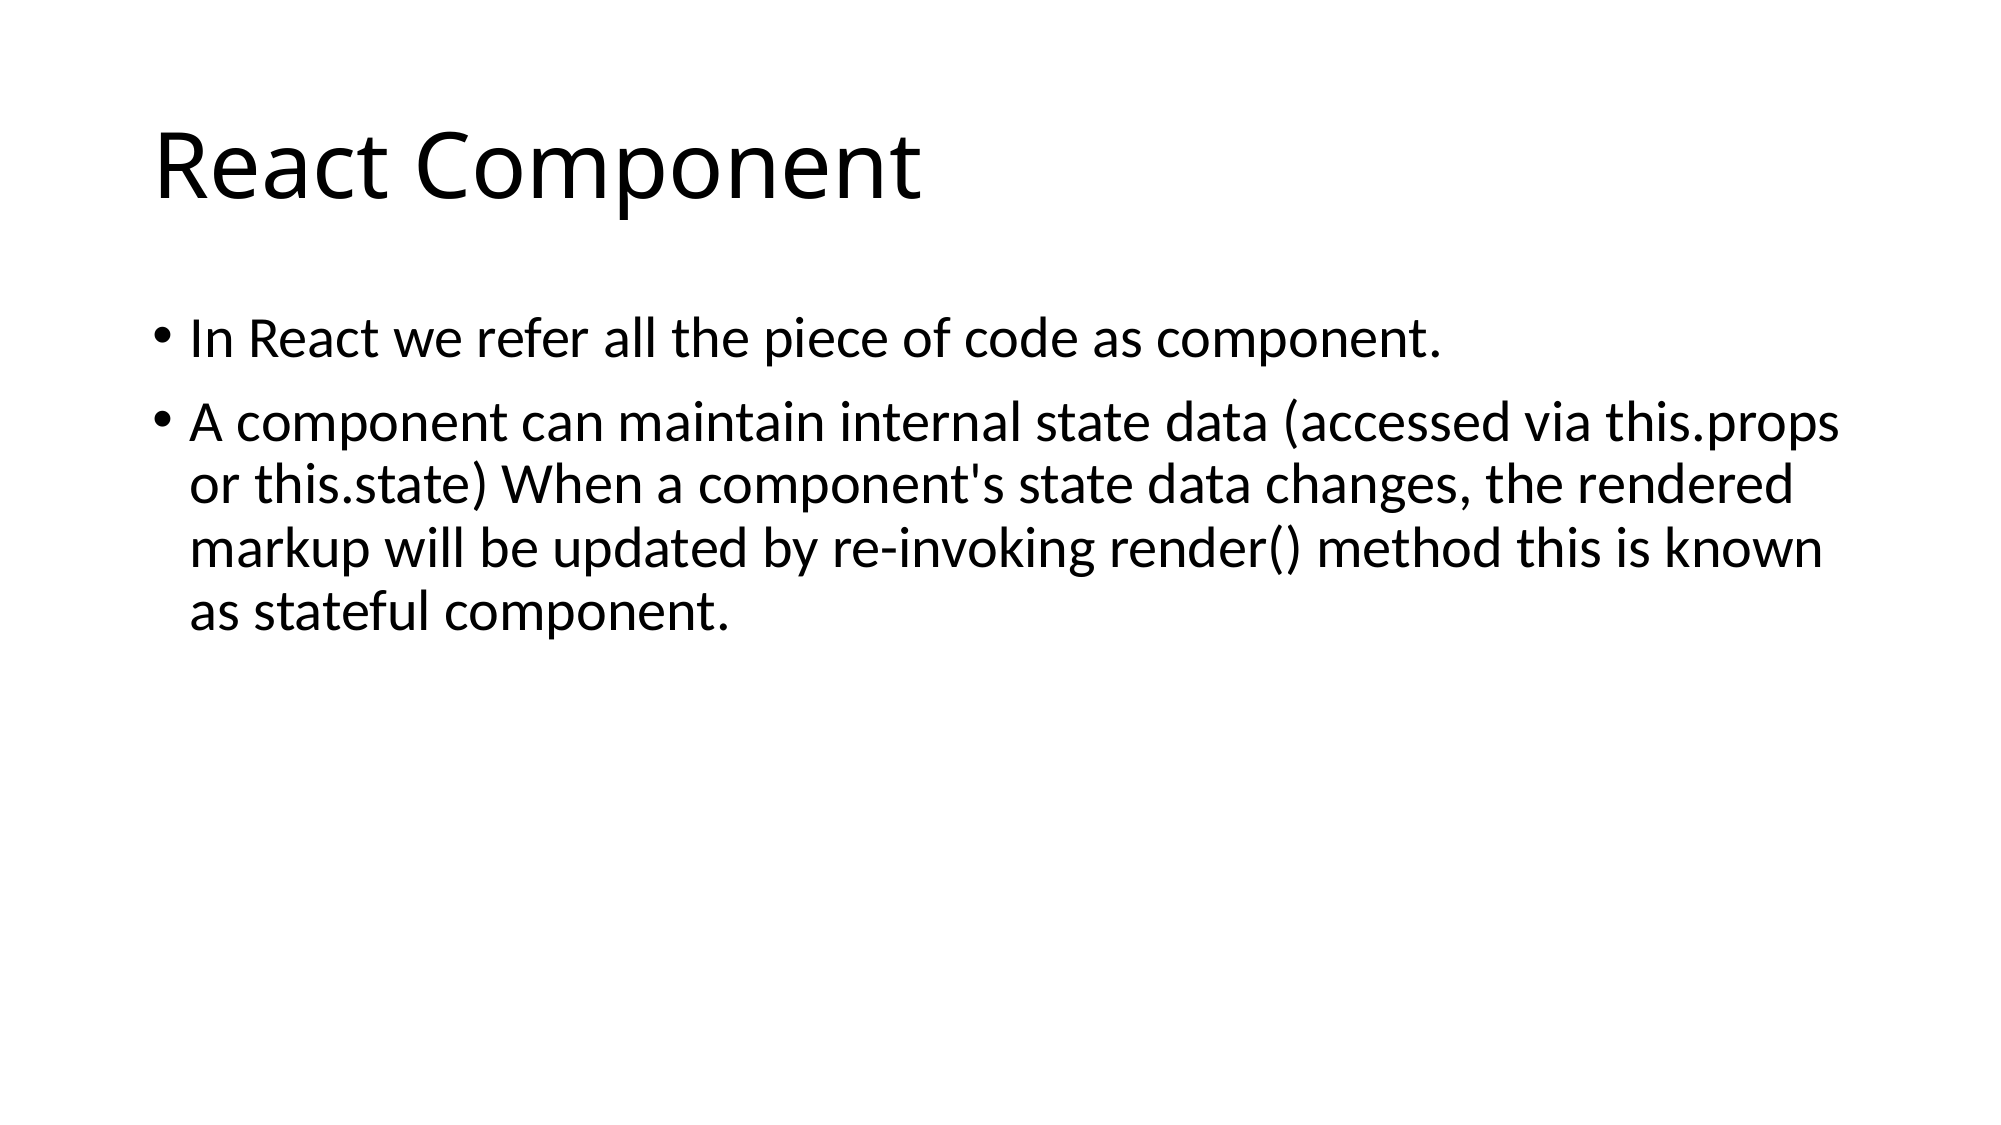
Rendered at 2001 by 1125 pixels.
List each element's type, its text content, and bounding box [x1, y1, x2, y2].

title React Component [137, 59, 1863, 278]
list In React we refer all the piece of code as component. A component can maintain internal state data (accessed via this.props or this.state) When a component's state data changes, the rendered markup will be updated by re-invoking render() method this is known as stateful component. [137, 299, 1863, 1014]
